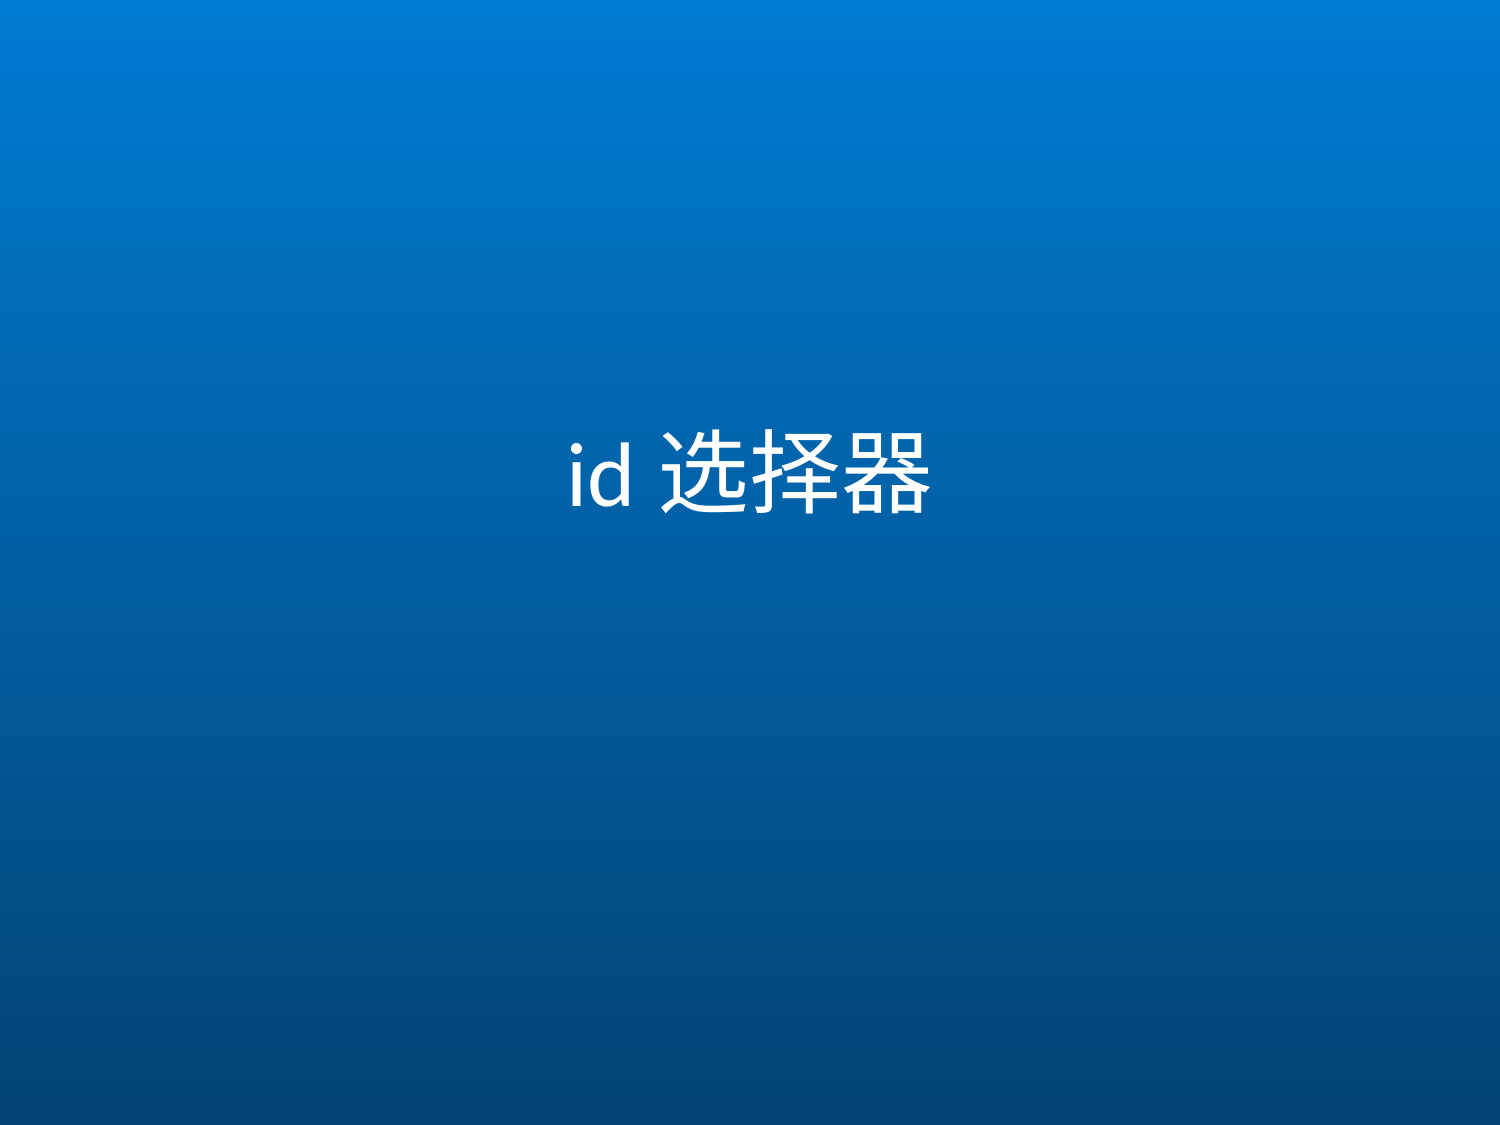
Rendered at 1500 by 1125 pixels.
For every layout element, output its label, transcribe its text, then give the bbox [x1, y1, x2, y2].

title id选择器 [112, 349, 1388, 591]
